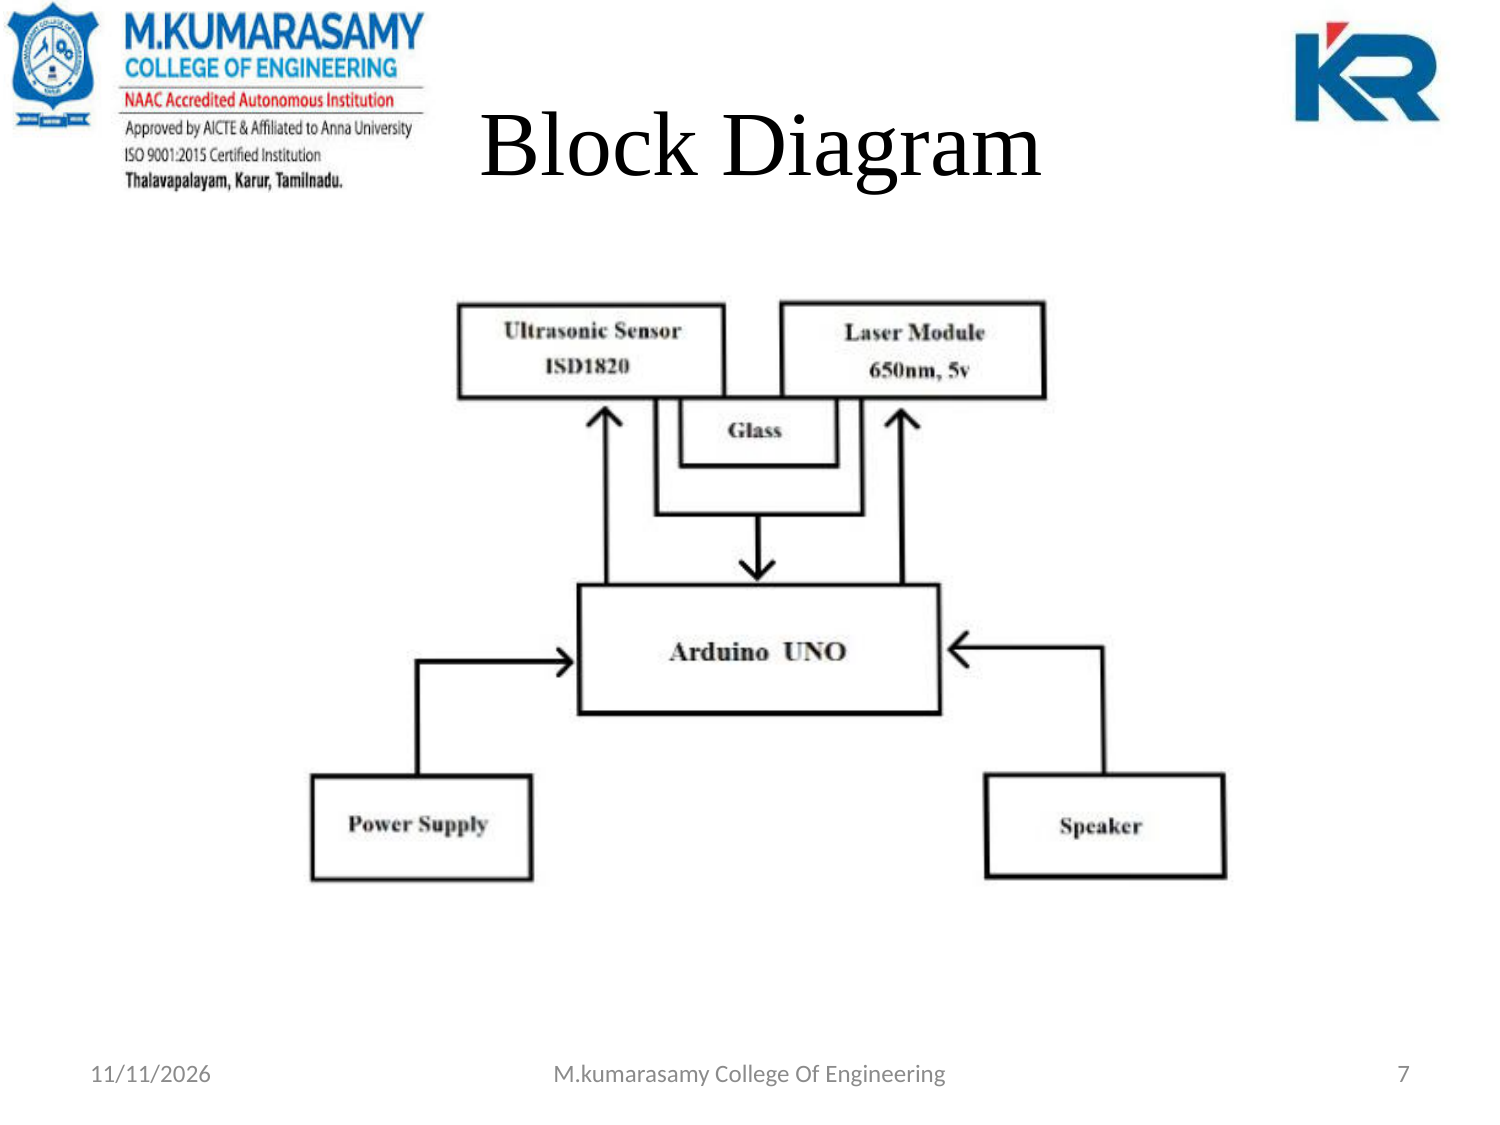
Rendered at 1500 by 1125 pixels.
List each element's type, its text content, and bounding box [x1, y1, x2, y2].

footer M.kumarasamy College Of Engineering [512, 1052, 988, 1103]
picture [1237, 0, 1500, 193]
title Block Diagram [75, 45, 1425, 233]
slide_number 7 [1074, 1042, 1425, 1103]
picture [3, 0, 451, 193]
picture [185, 221, 1384, 1043]
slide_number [75, 1042, 425, 1103]
